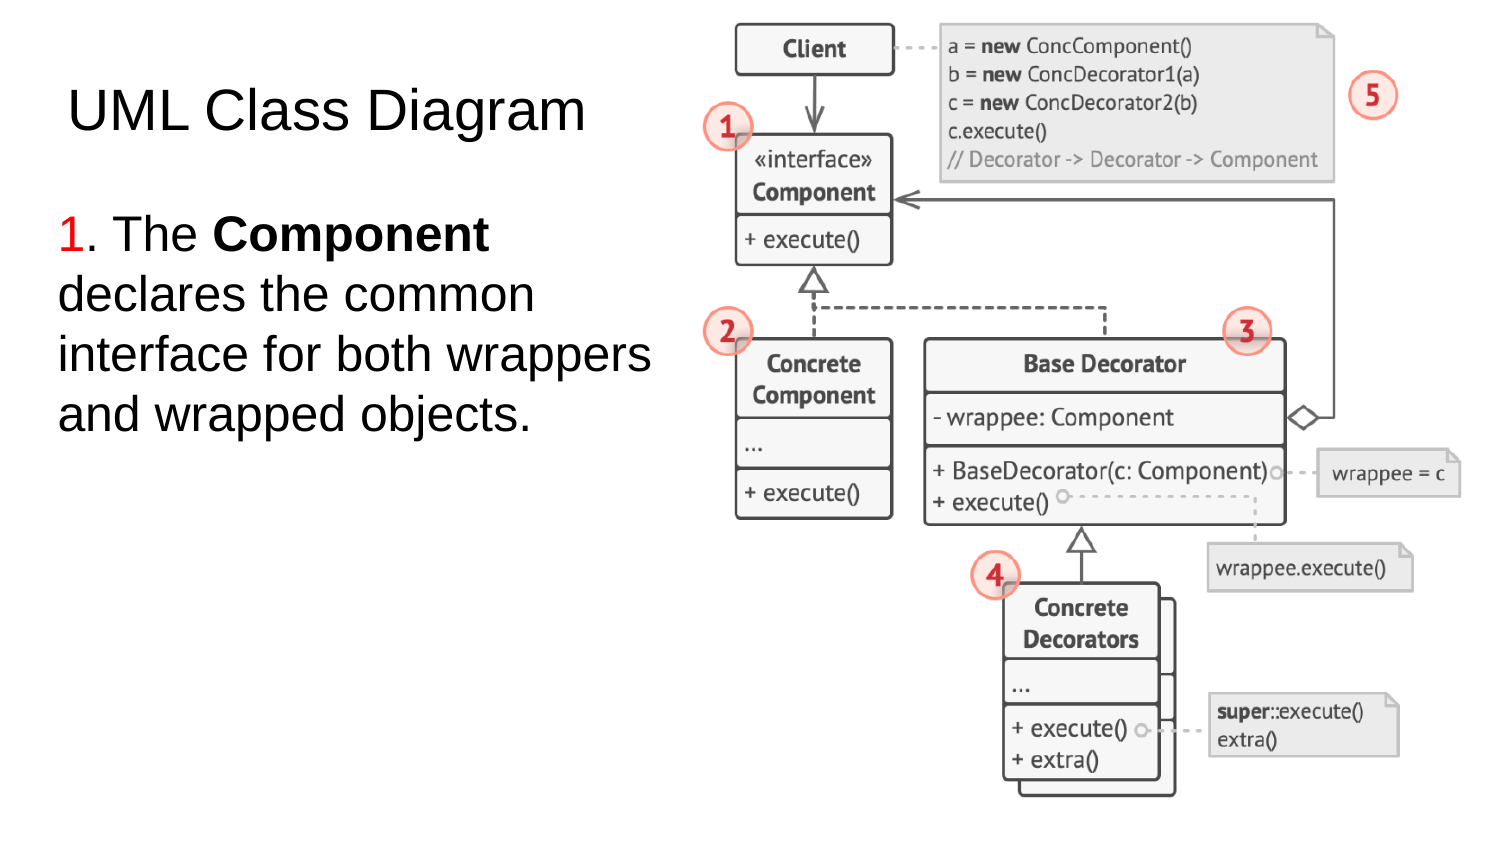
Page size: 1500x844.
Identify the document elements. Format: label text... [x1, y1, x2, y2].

picture [683, 0, 1476, 844]
title UML Class Diagram [52, 20, 678, 194]
text_box 1. The Component declares the common interface for both wrappers and wrapped objects. [42, 194, 678, 449]
